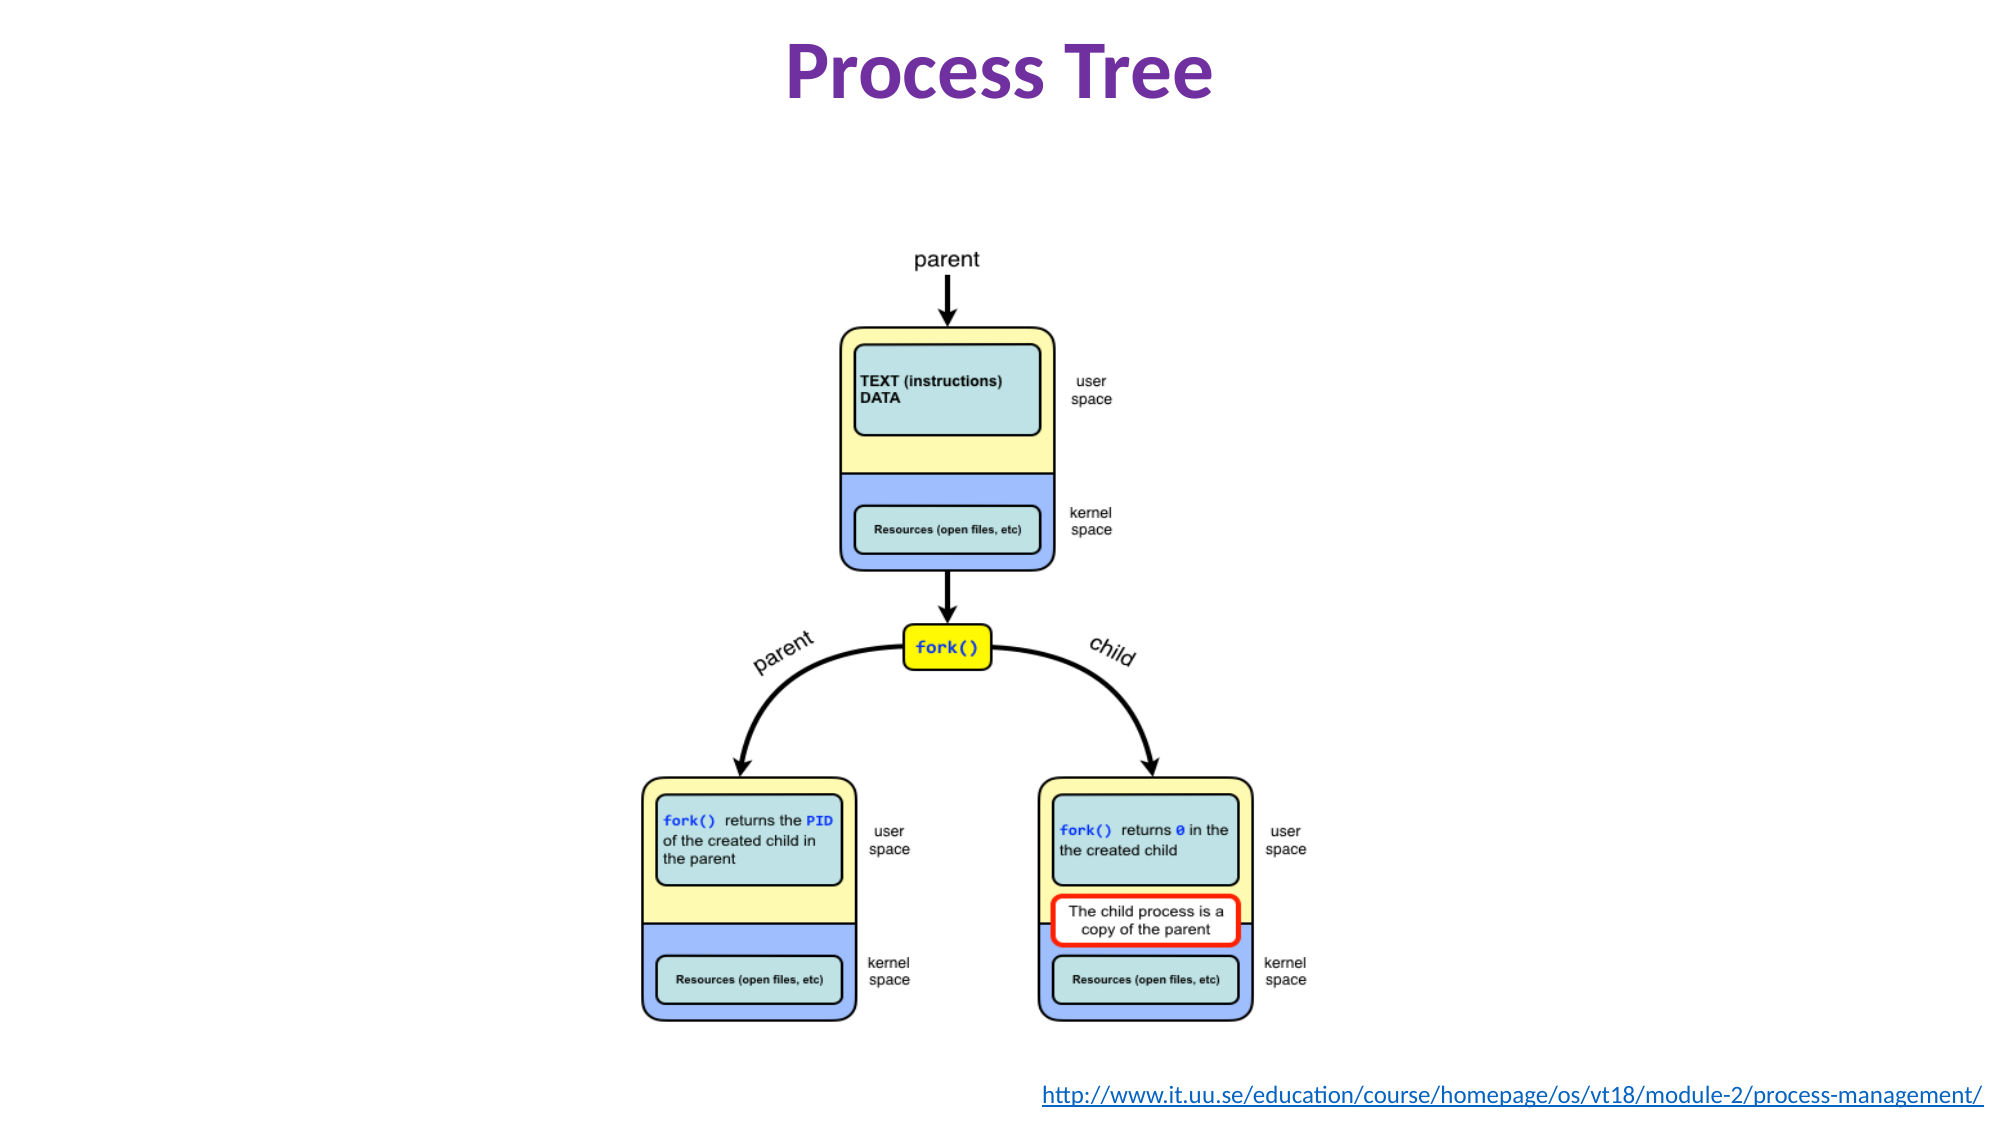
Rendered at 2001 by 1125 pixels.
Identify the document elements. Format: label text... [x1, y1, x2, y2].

text_box Process Tree [0, 0, 2000, 145]
text_box http://www.it.uu.se/education/course/homepage/os/vt18/module-2/process-management/ [1027, 1071, 2000, 1125]
picture [622, 239, 1330, 1035]
